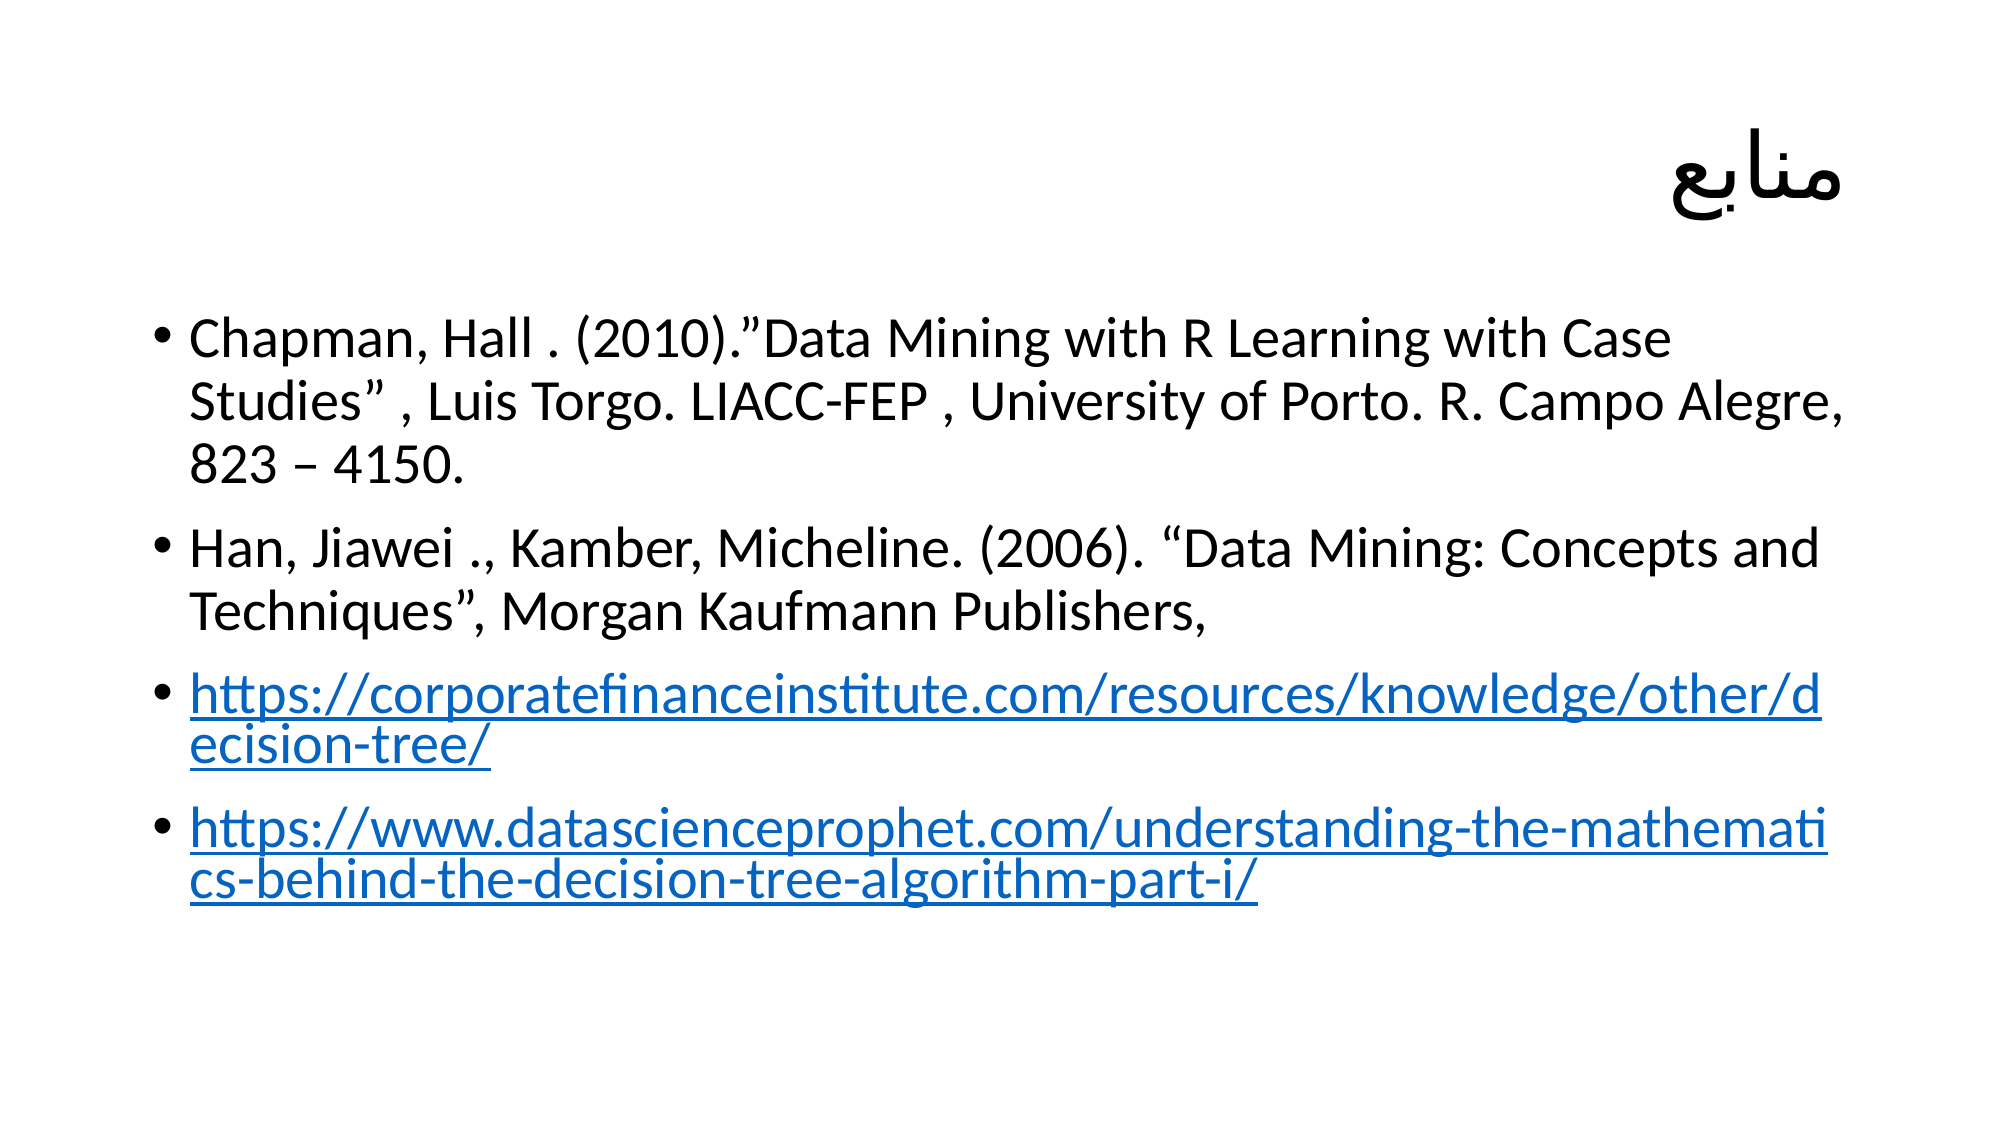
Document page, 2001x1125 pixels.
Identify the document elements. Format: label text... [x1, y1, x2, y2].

title منابع [137, 59, 1863, 278]
list Chapman, Hall . (2010).”Data Mining with R Learning with Case Studies” , Luis Torgo. LIACC-FEP , University of Porto. R. Campo Alegre, 823 – 4150. Han, Jiawei ., Kamber, Micheline. (2006). “Data Mining: Concepts and Techniques”, Morgan Kaufmann Publishers, https://corporatefinanceinstitute.com/resources/knowledge/other/decision-tree/ https://www.datascienceprophet.com/understanding-the-mathematics-behind-the-decision-tree-algorithm-part-i/ [137, 299, 1863, 1014]
